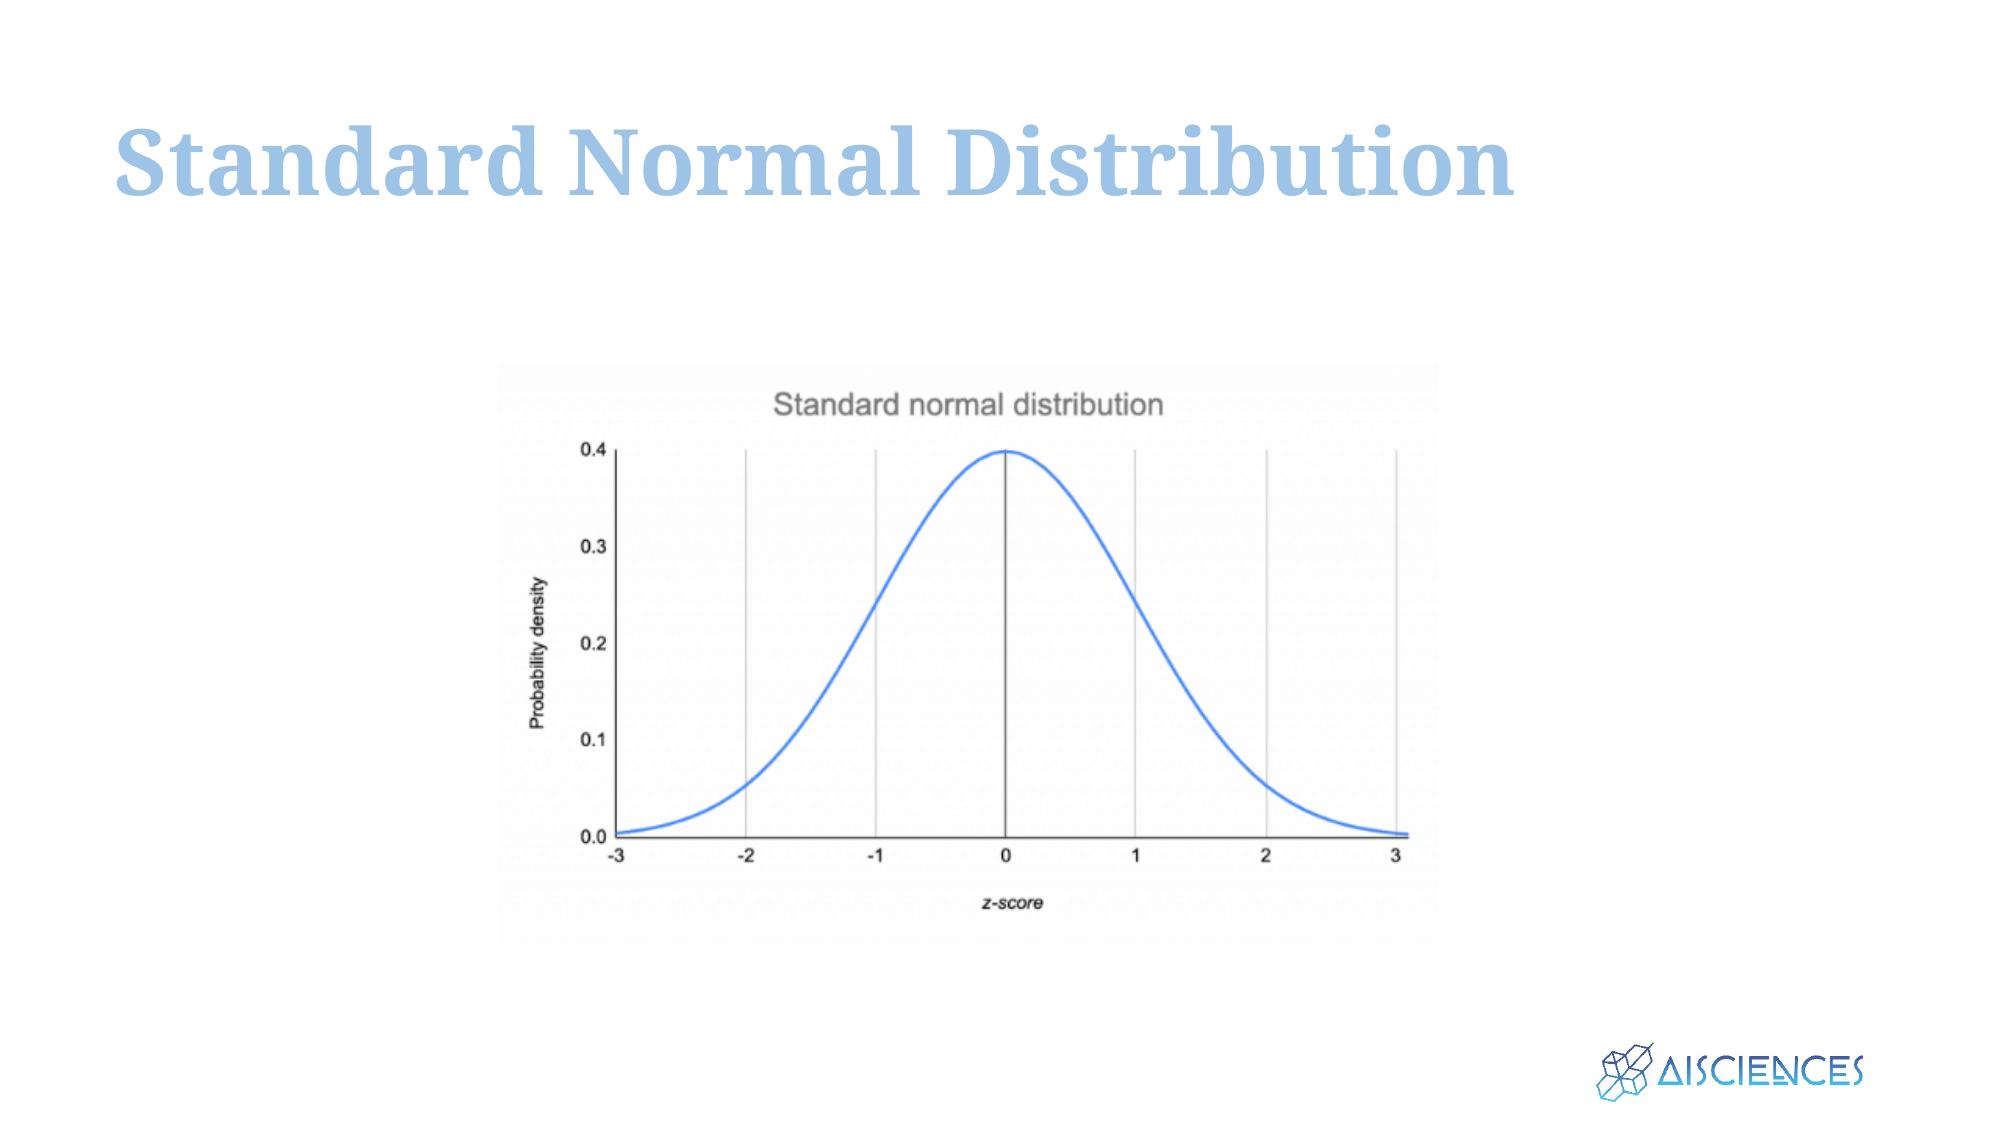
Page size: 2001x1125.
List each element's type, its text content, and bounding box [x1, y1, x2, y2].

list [481, 362, 1460, 942]
picture [1596, 1042, 1863, 1102]
title Standard Normal Distribution [99, 43, 1900, 274]
